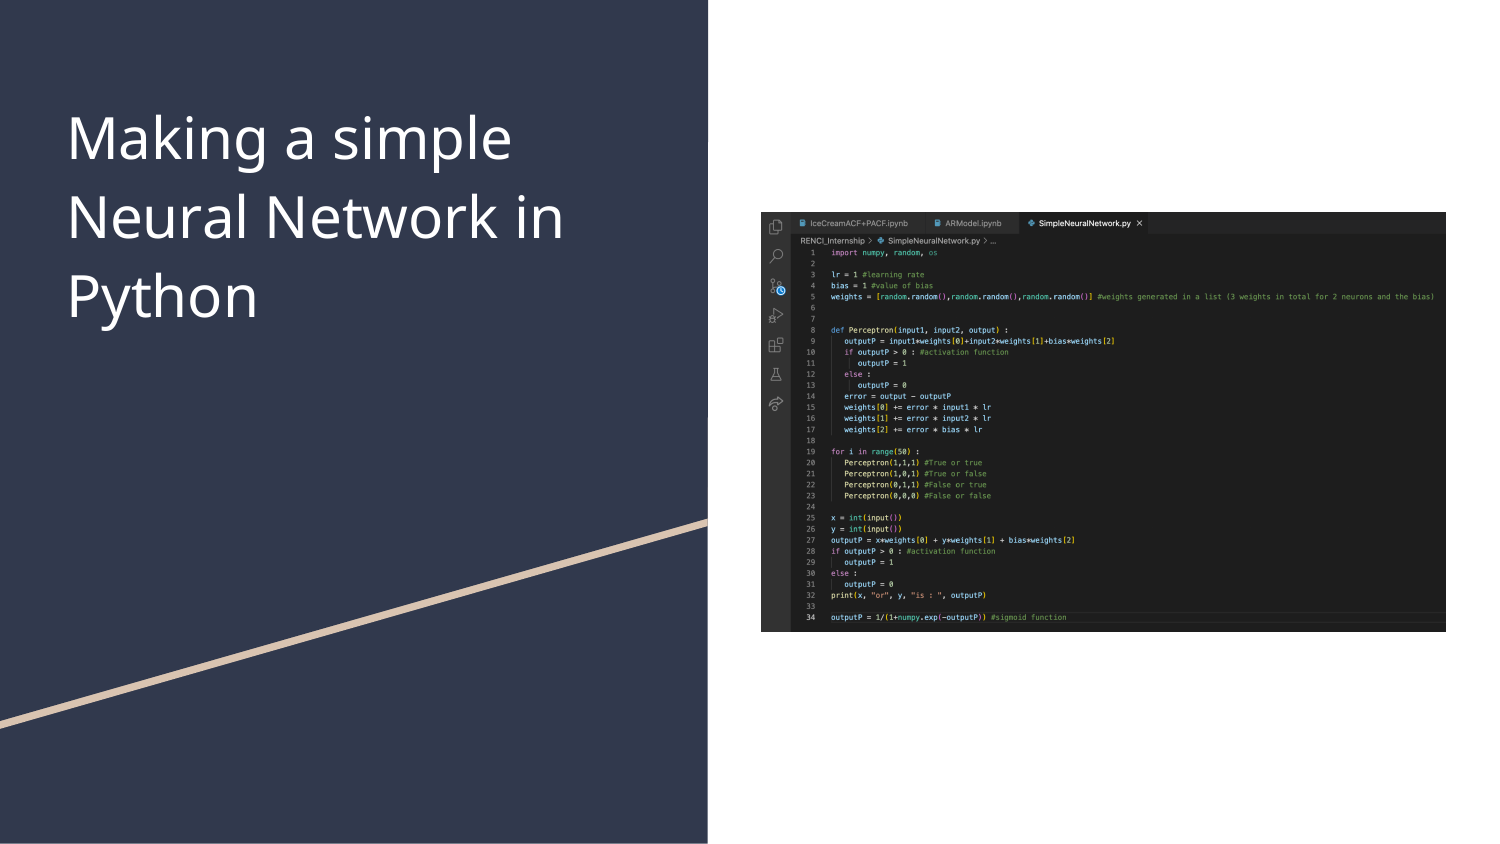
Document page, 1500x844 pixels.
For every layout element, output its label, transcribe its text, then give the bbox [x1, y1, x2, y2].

title Making a simple Neural Network in Python [51, 82, 660, 494]
picture [761, 211, 1446, 632]
